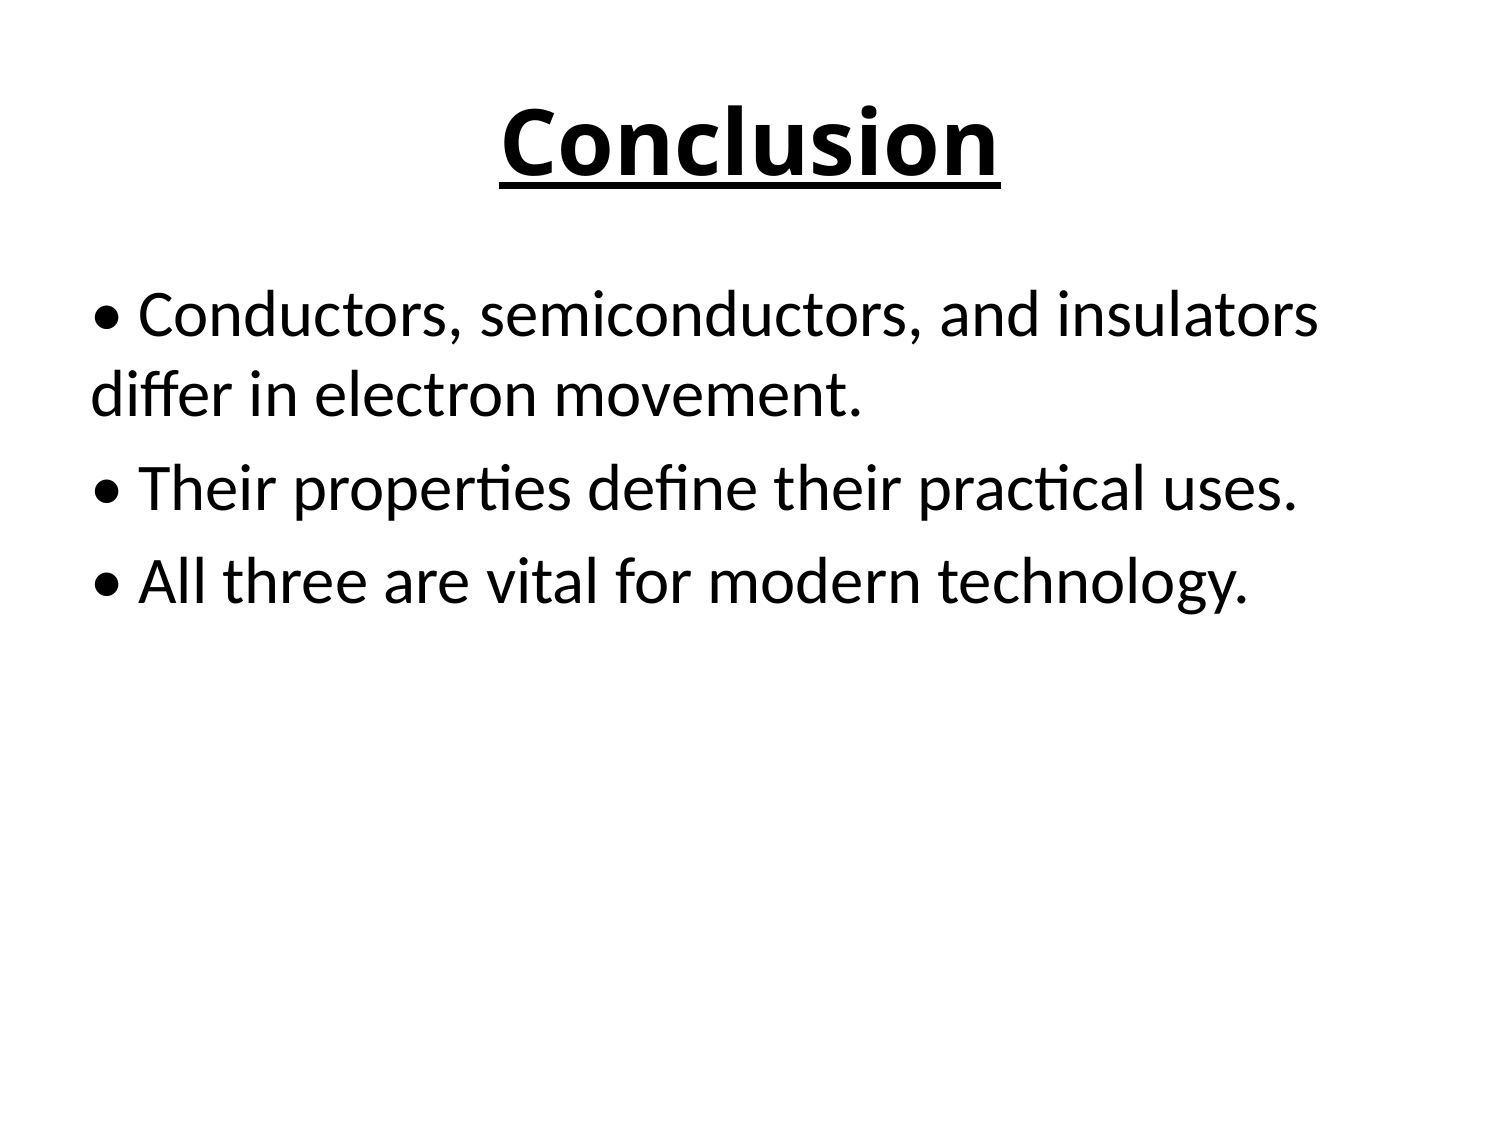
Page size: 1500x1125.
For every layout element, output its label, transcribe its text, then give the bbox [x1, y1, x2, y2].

title Conclusion [75, 45, 1425, 233]
list • Conductors, semiconductors, and insulators differ in electron movement. • Their properties define their practical uses. • All three are vital for modern technology. [75, 262, 1425, 1005]
